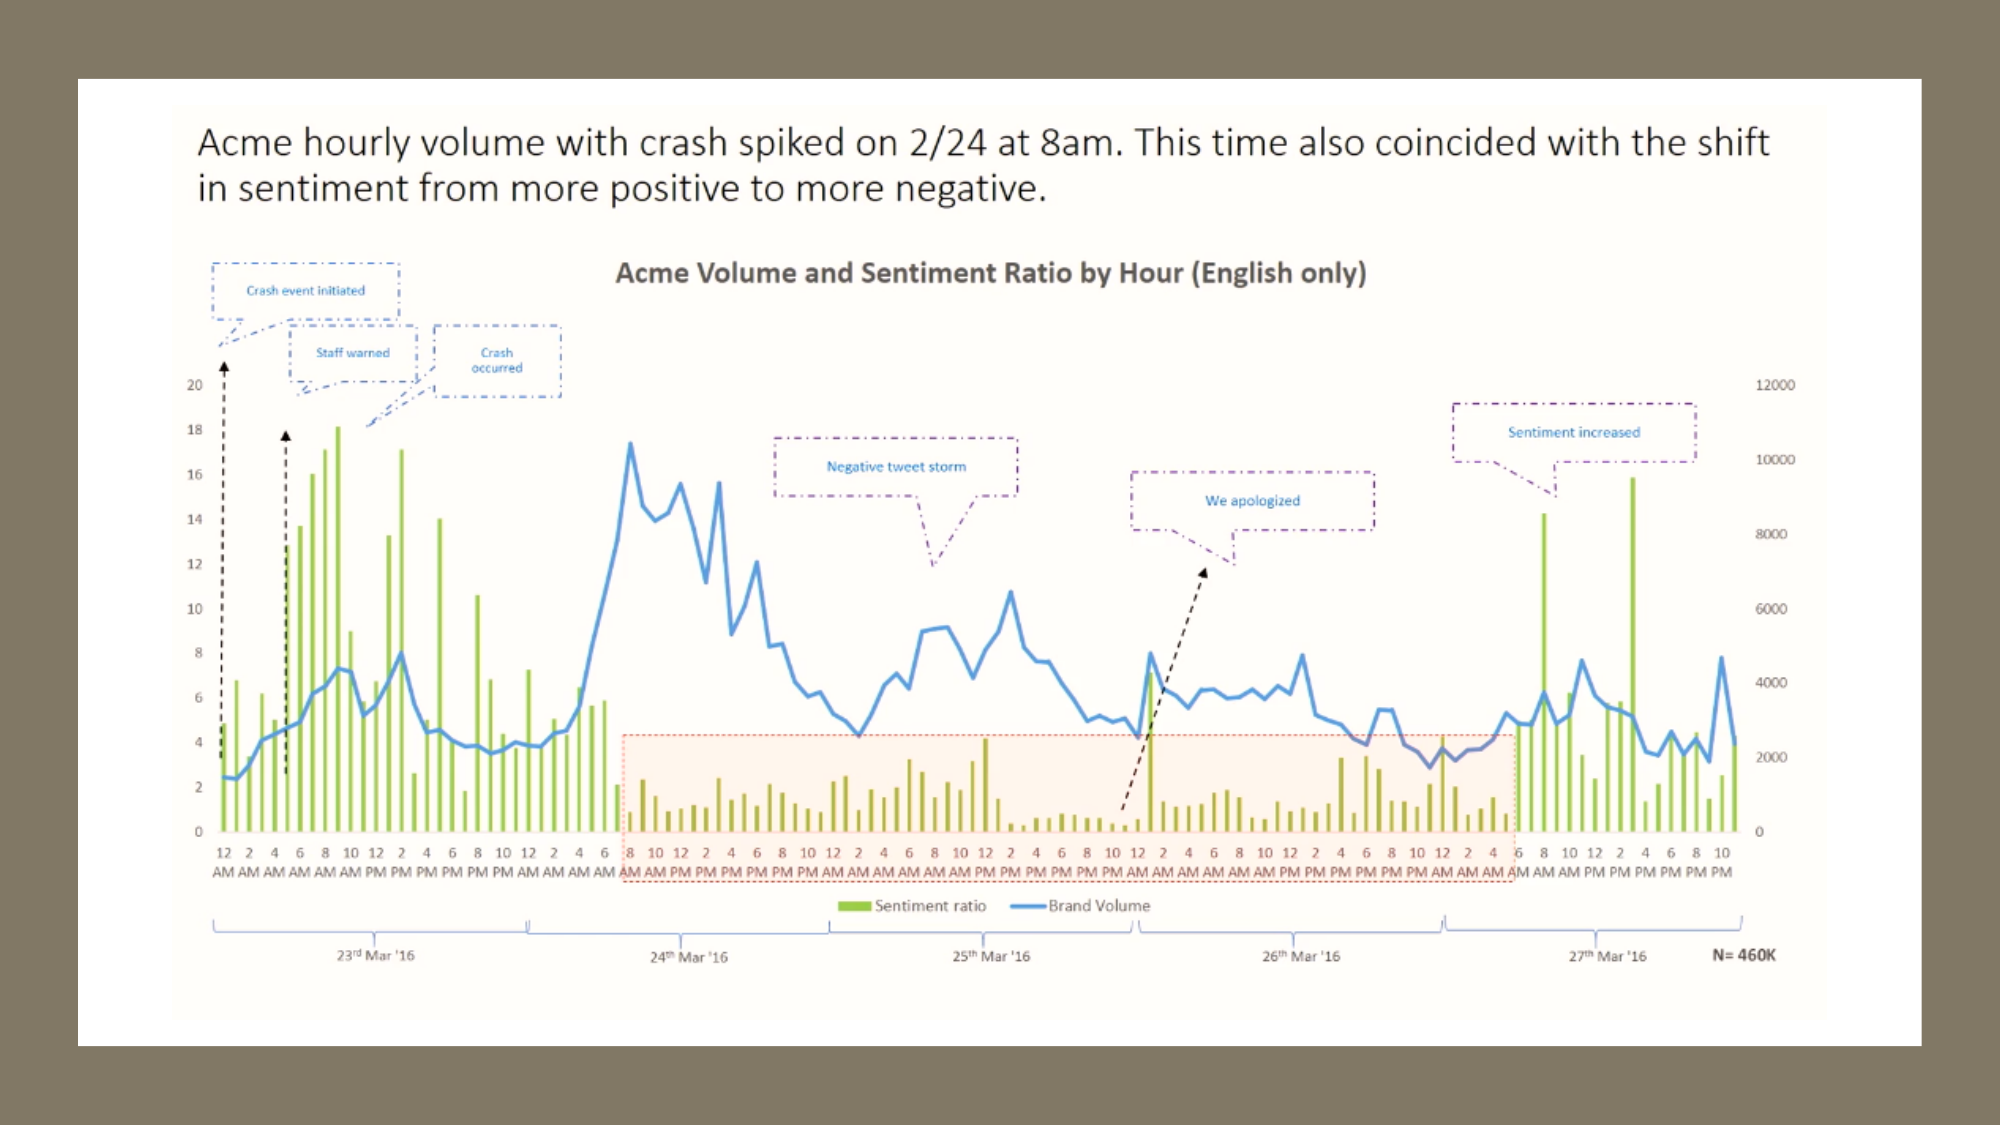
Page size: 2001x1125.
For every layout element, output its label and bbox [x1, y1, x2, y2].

picture [172, 105, 1828, 1020]
text_box [77, 78, 1923, 1047]
text_box [0, 0, 2000, 1125]
